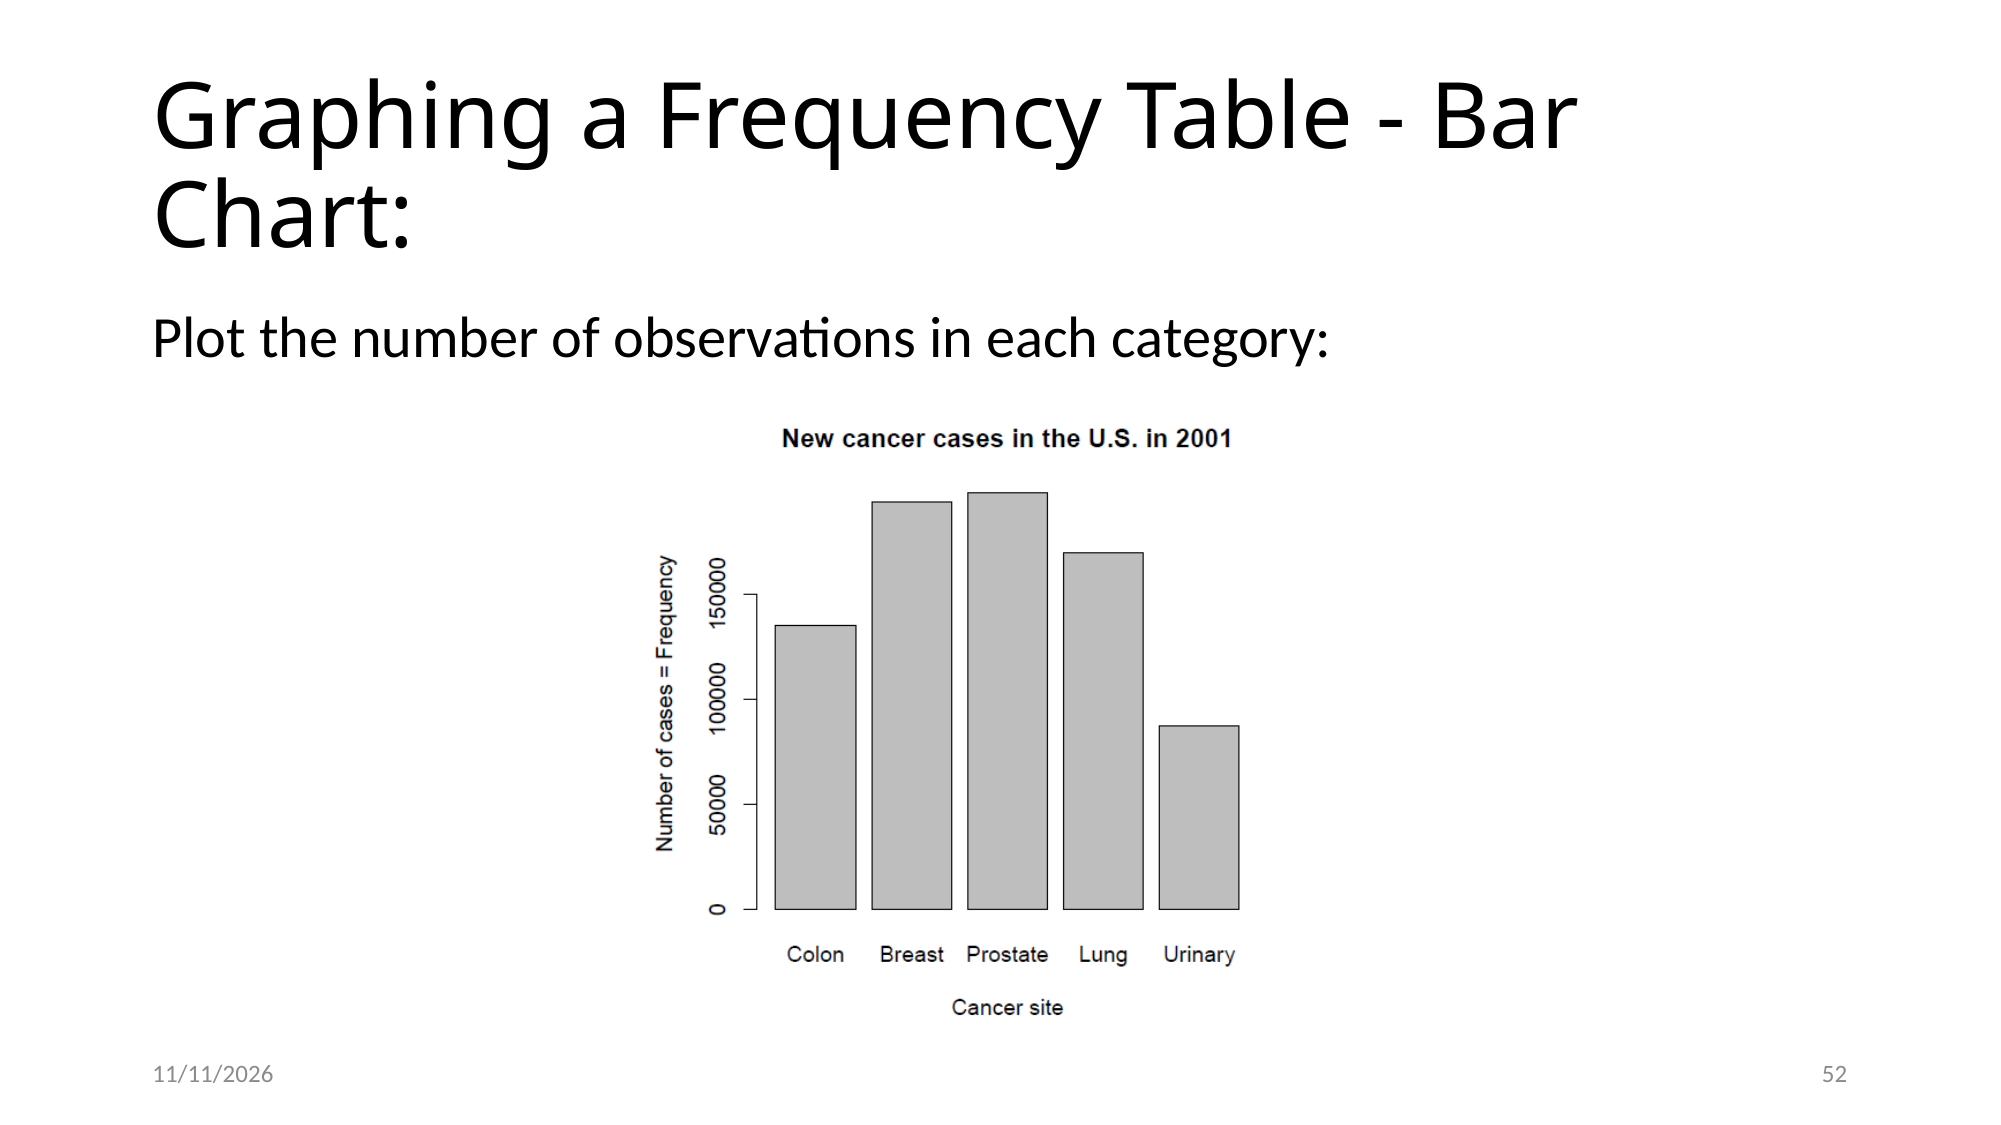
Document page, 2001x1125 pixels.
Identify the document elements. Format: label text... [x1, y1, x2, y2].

picture [634, 423, 1287, 1036]
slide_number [137, 1042, 588, 1103]
title Graphing a Frequency Table - Bar Chart: [137, 59, 1863, 278]
list Plot the number of observations in each category: [137, 299, 1863, 1014]
slide_number 52 [1412, 1042, 1863, 1103]
